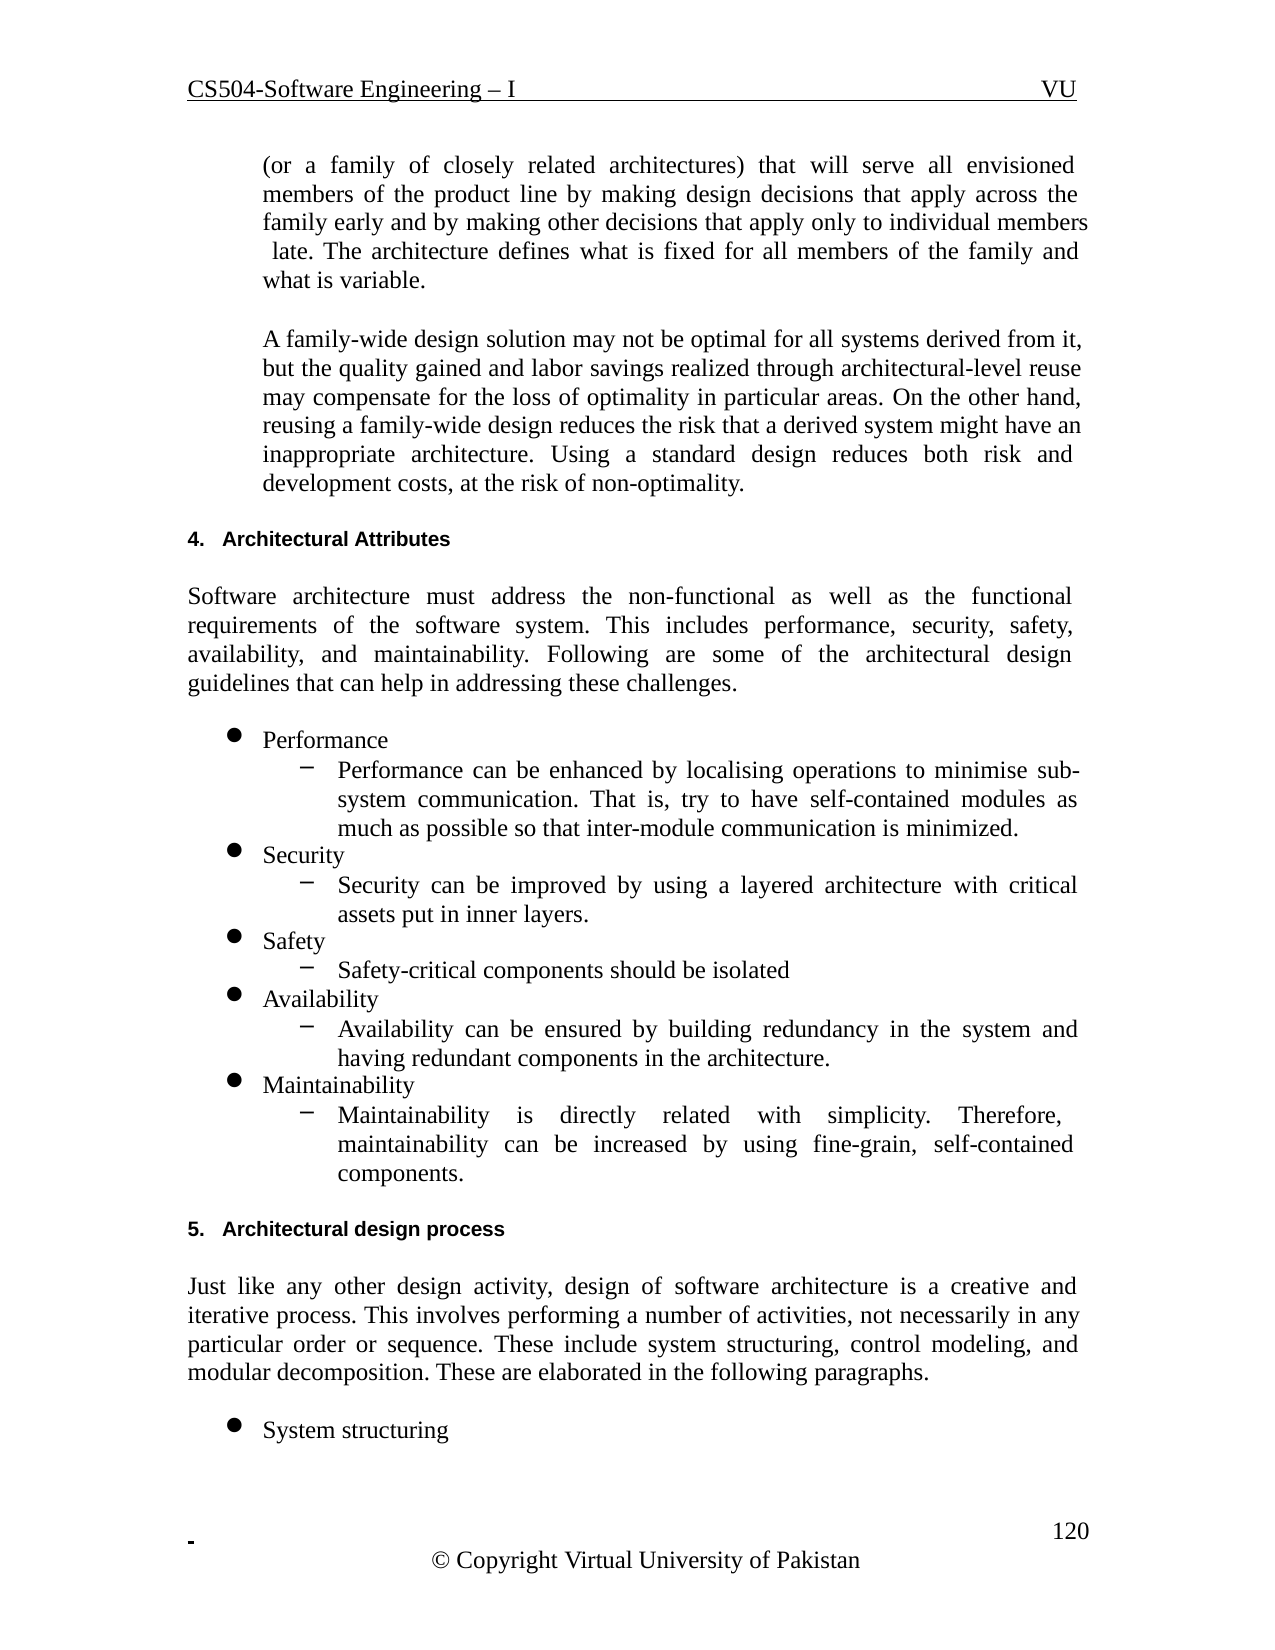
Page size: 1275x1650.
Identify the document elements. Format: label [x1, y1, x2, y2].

text_box [185, 149, 1090, 1444]
slide_number [185, 1509, 1092, 1650]
text_box [185, 72, 1080, 103]
